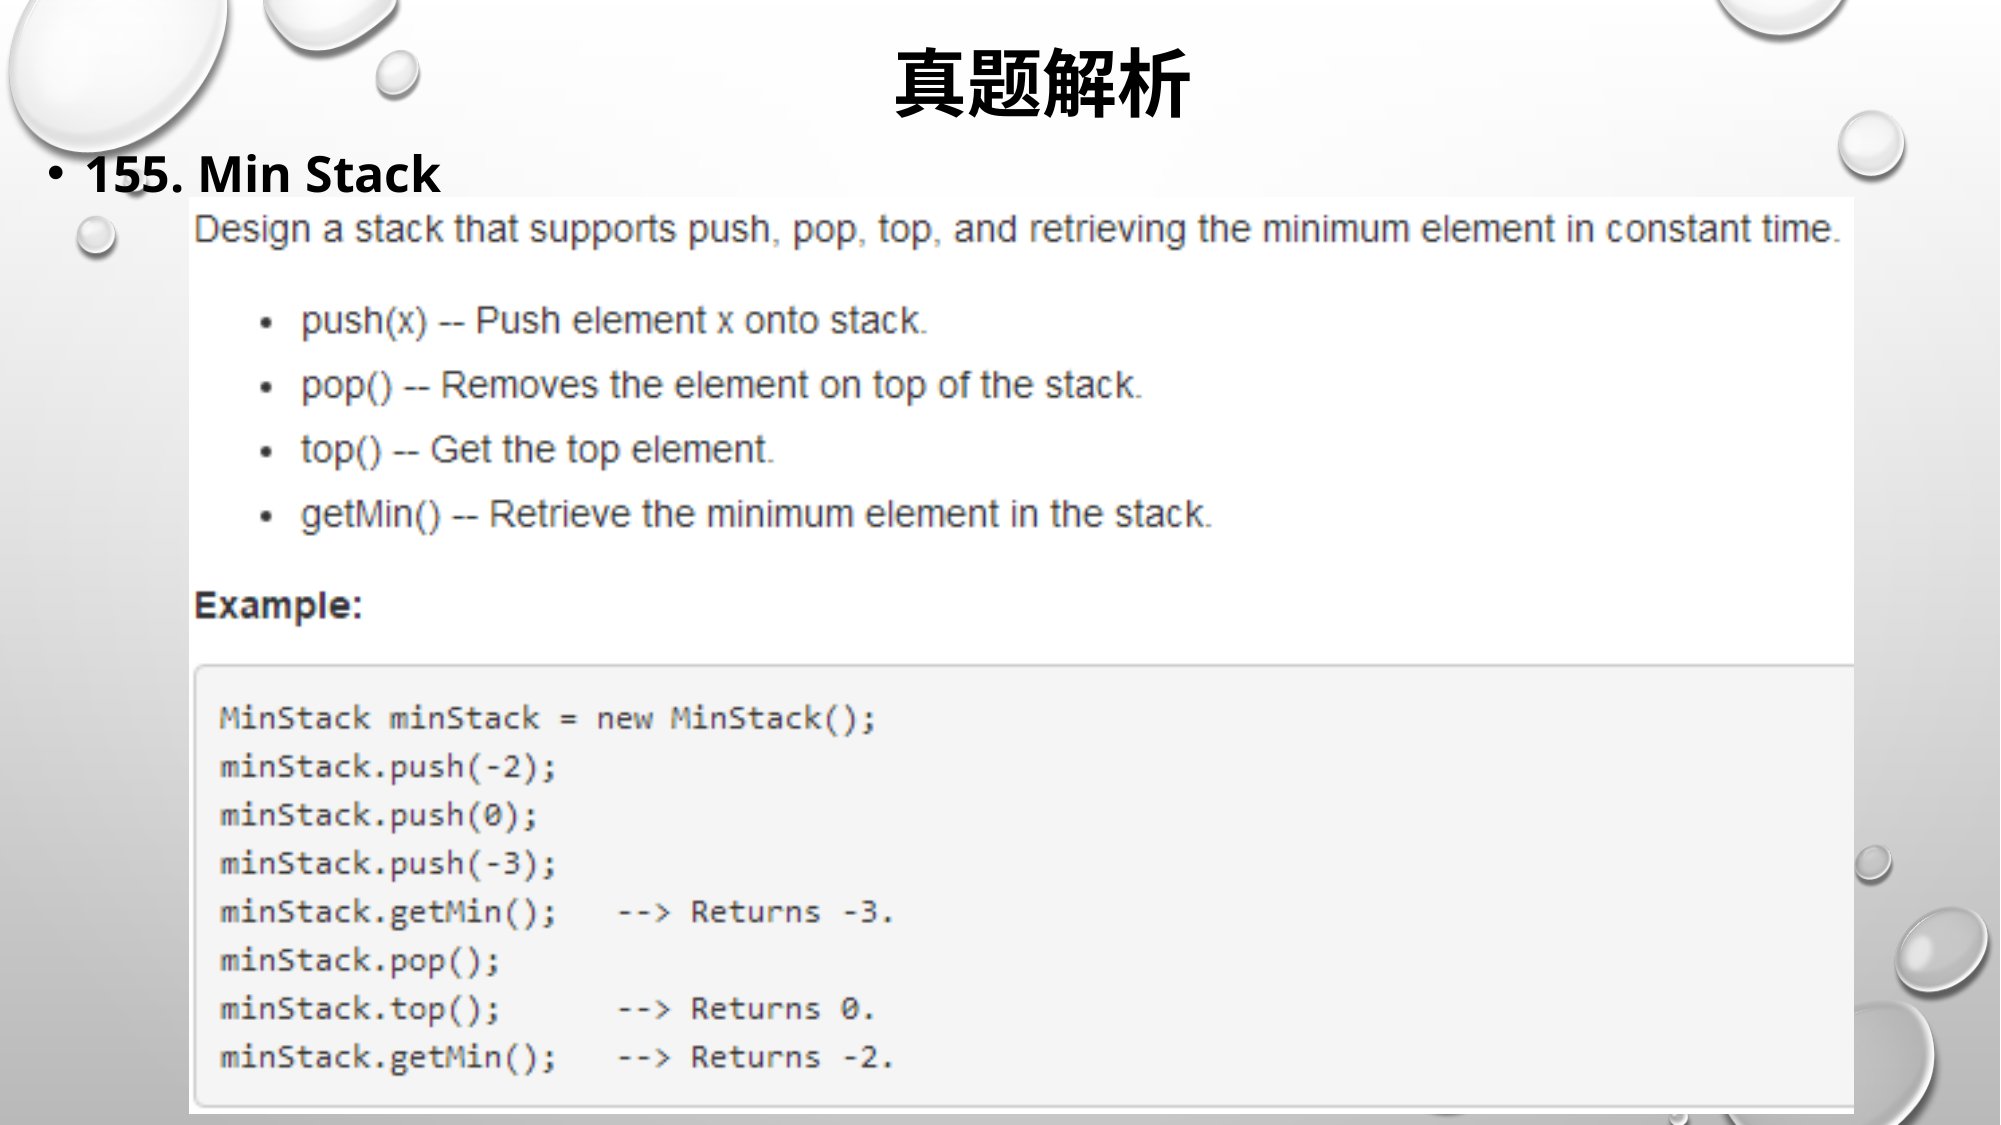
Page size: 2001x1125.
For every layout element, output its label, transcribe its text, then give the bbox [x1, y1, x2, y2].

list 155. Min Stack [32, 122, 1106, 1055]
picture [0, 0, 2000, 1125]
title 真题解析 [712, 0, 1373, 175]
